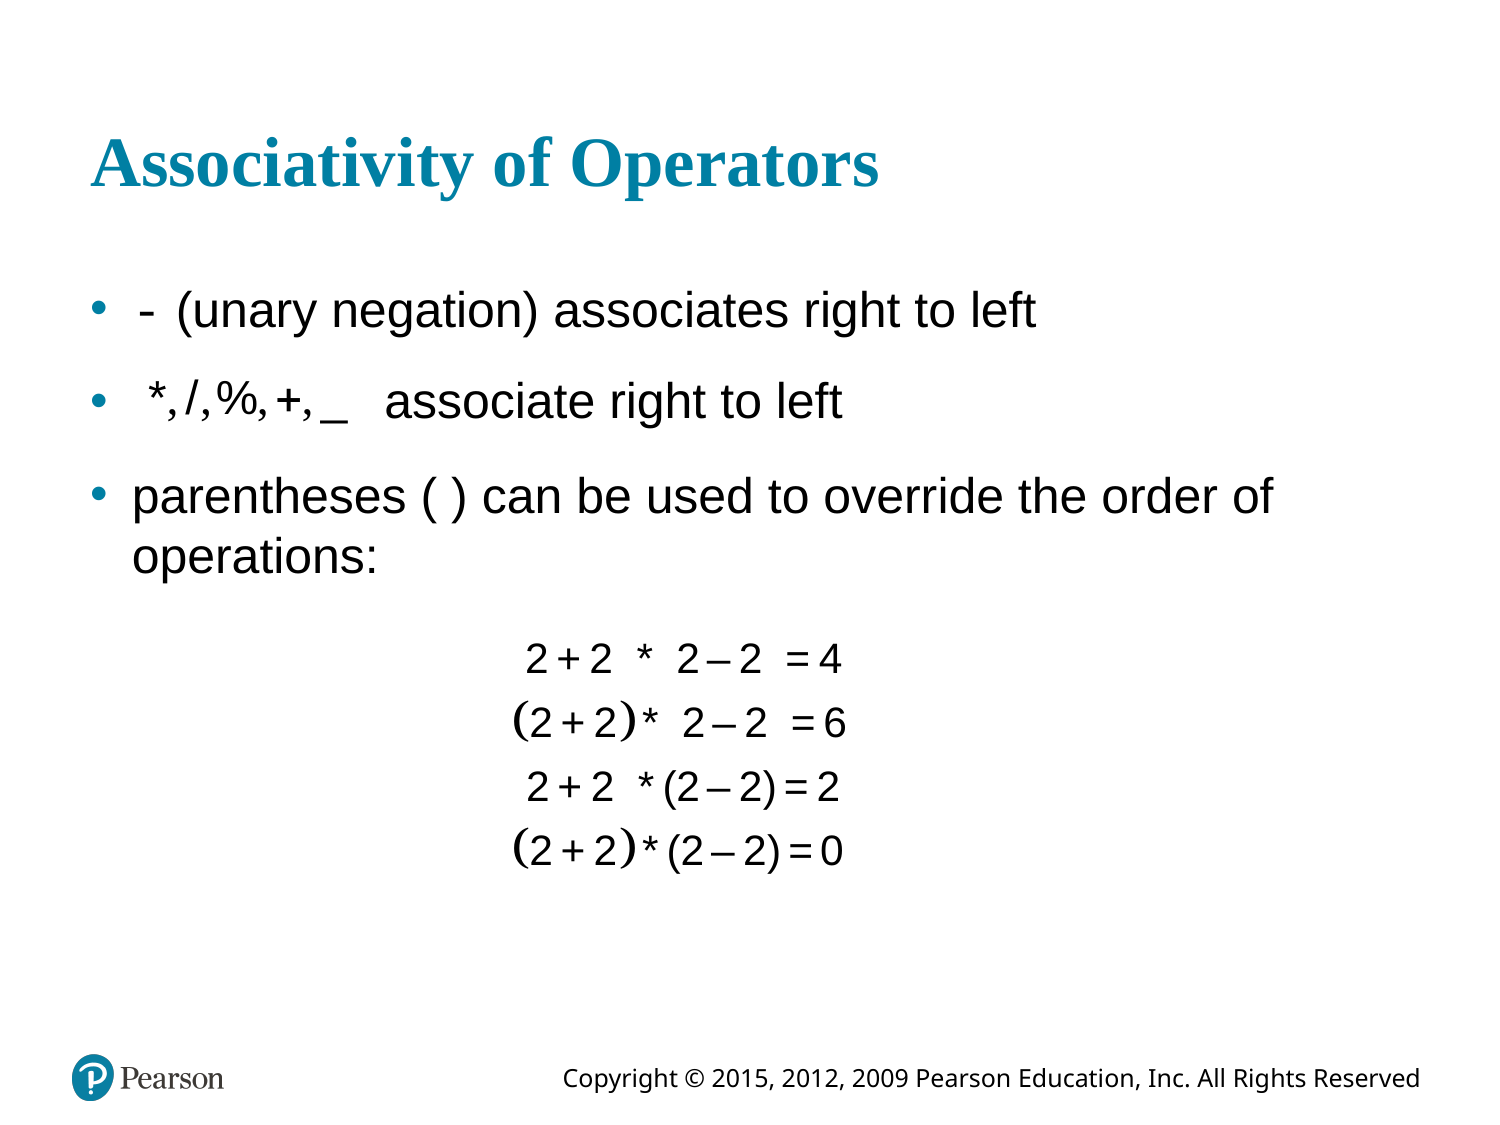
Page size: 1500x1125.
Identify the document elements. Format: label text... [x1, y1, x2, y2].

picture [80, 1063, 106, 1088]
list associate right to left [369, 353, 882, 421]
list - (unary negation) associates right to left [75, 262, 1061, 350]
picture [98, 1054, 224, 1101]
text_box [506, 632, 856, 889]
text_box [141, 370, 357, 435]
list parentheses ( ) can be used to override the order of operations: [75, 448, 1425, 576]
picture [72, 1054, 88, 1070]
title Associativity of Operators [75, 35, 1425, 216]
list [75, 355, 141, 435]
picture [72, 1087, 83, 1101]
